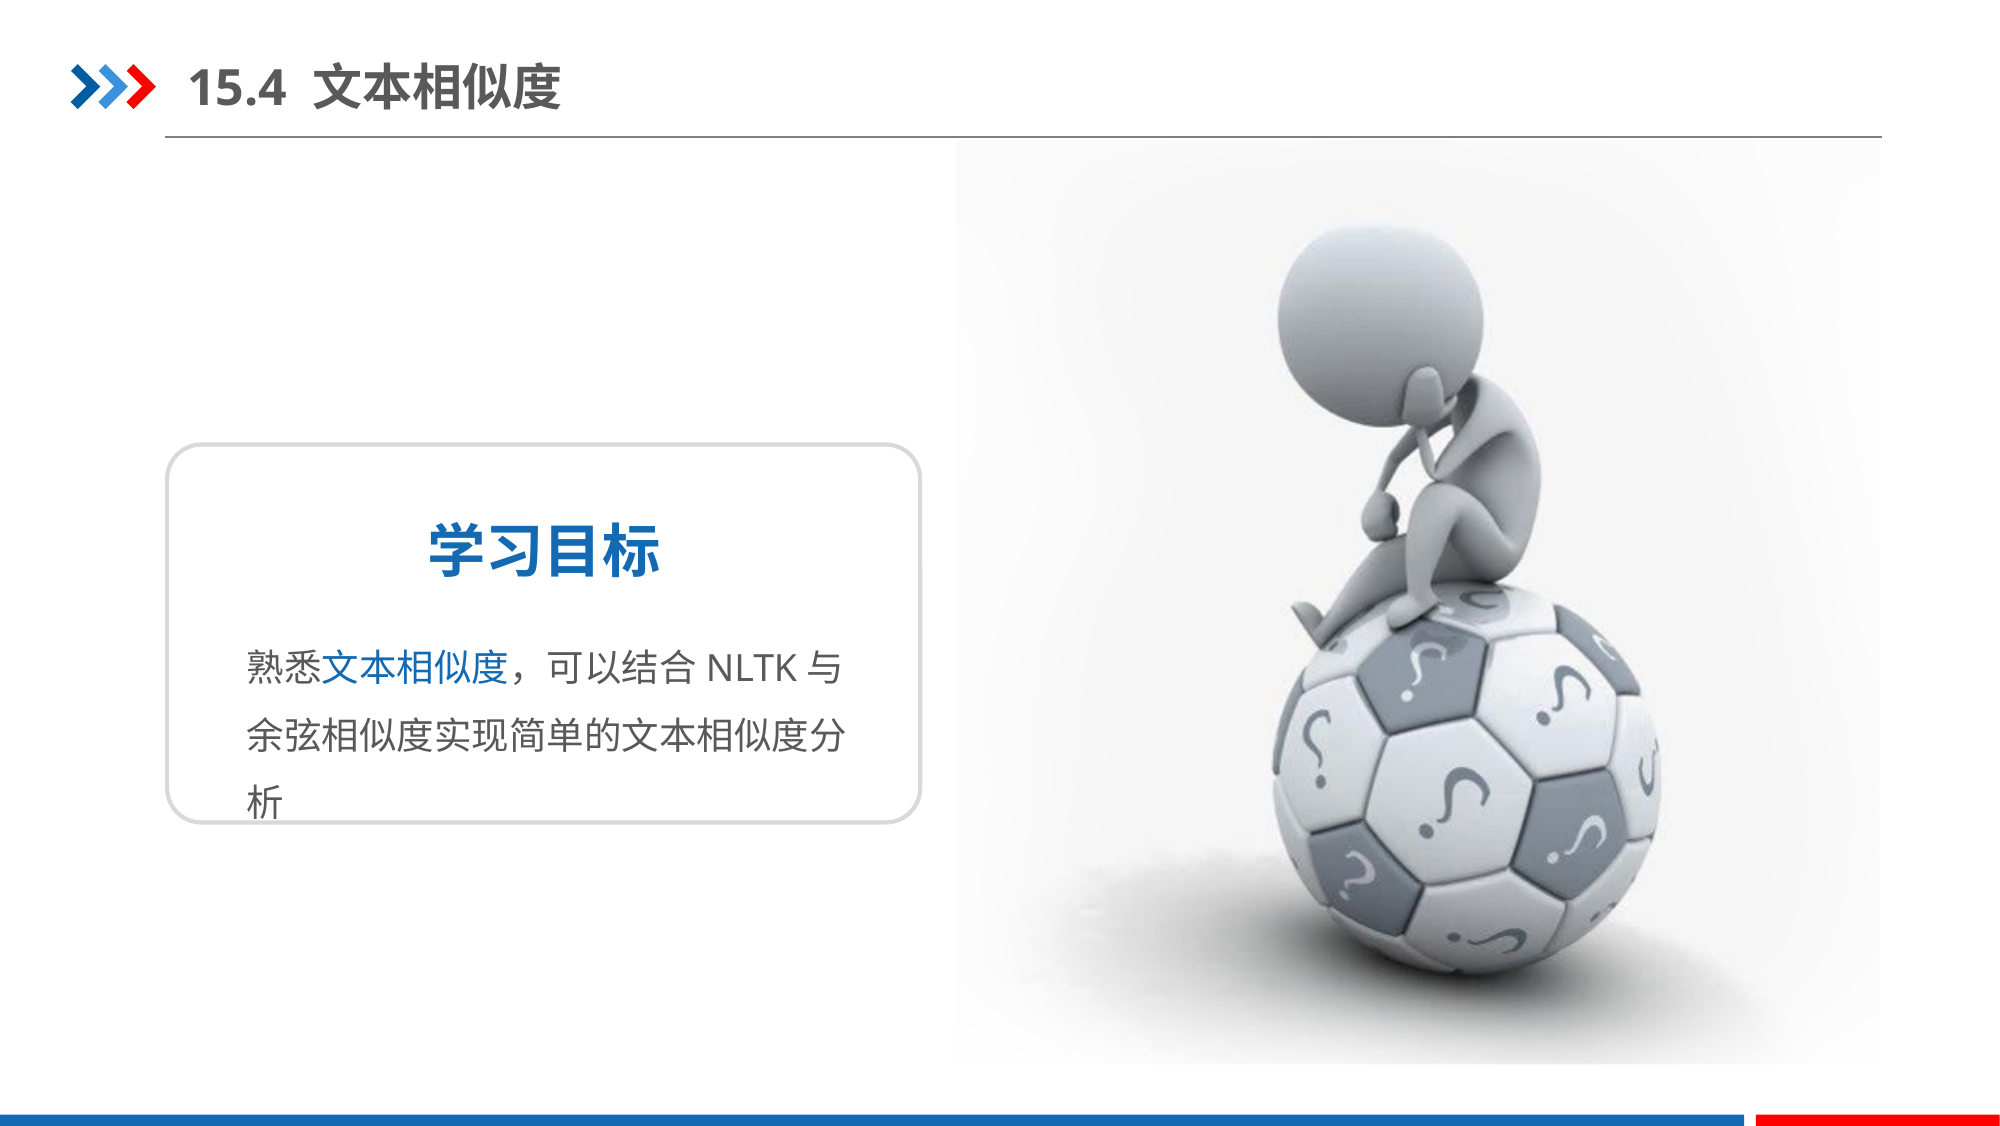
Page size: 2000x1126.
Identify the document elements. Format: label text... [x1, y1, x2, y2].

picture [954, 140, 1881, 1066]
text_box 熟悉文本相似度，可以结合NLTK与余弦相似度实现简单的文本相似度分析 [232, 614, 882, 832]
text_box 15.4 文本相似度 [187, 43, 921, 127]
text_box [165, 442, 923, 825]
text_box 学习目标 [167, 506, 921, 592]
